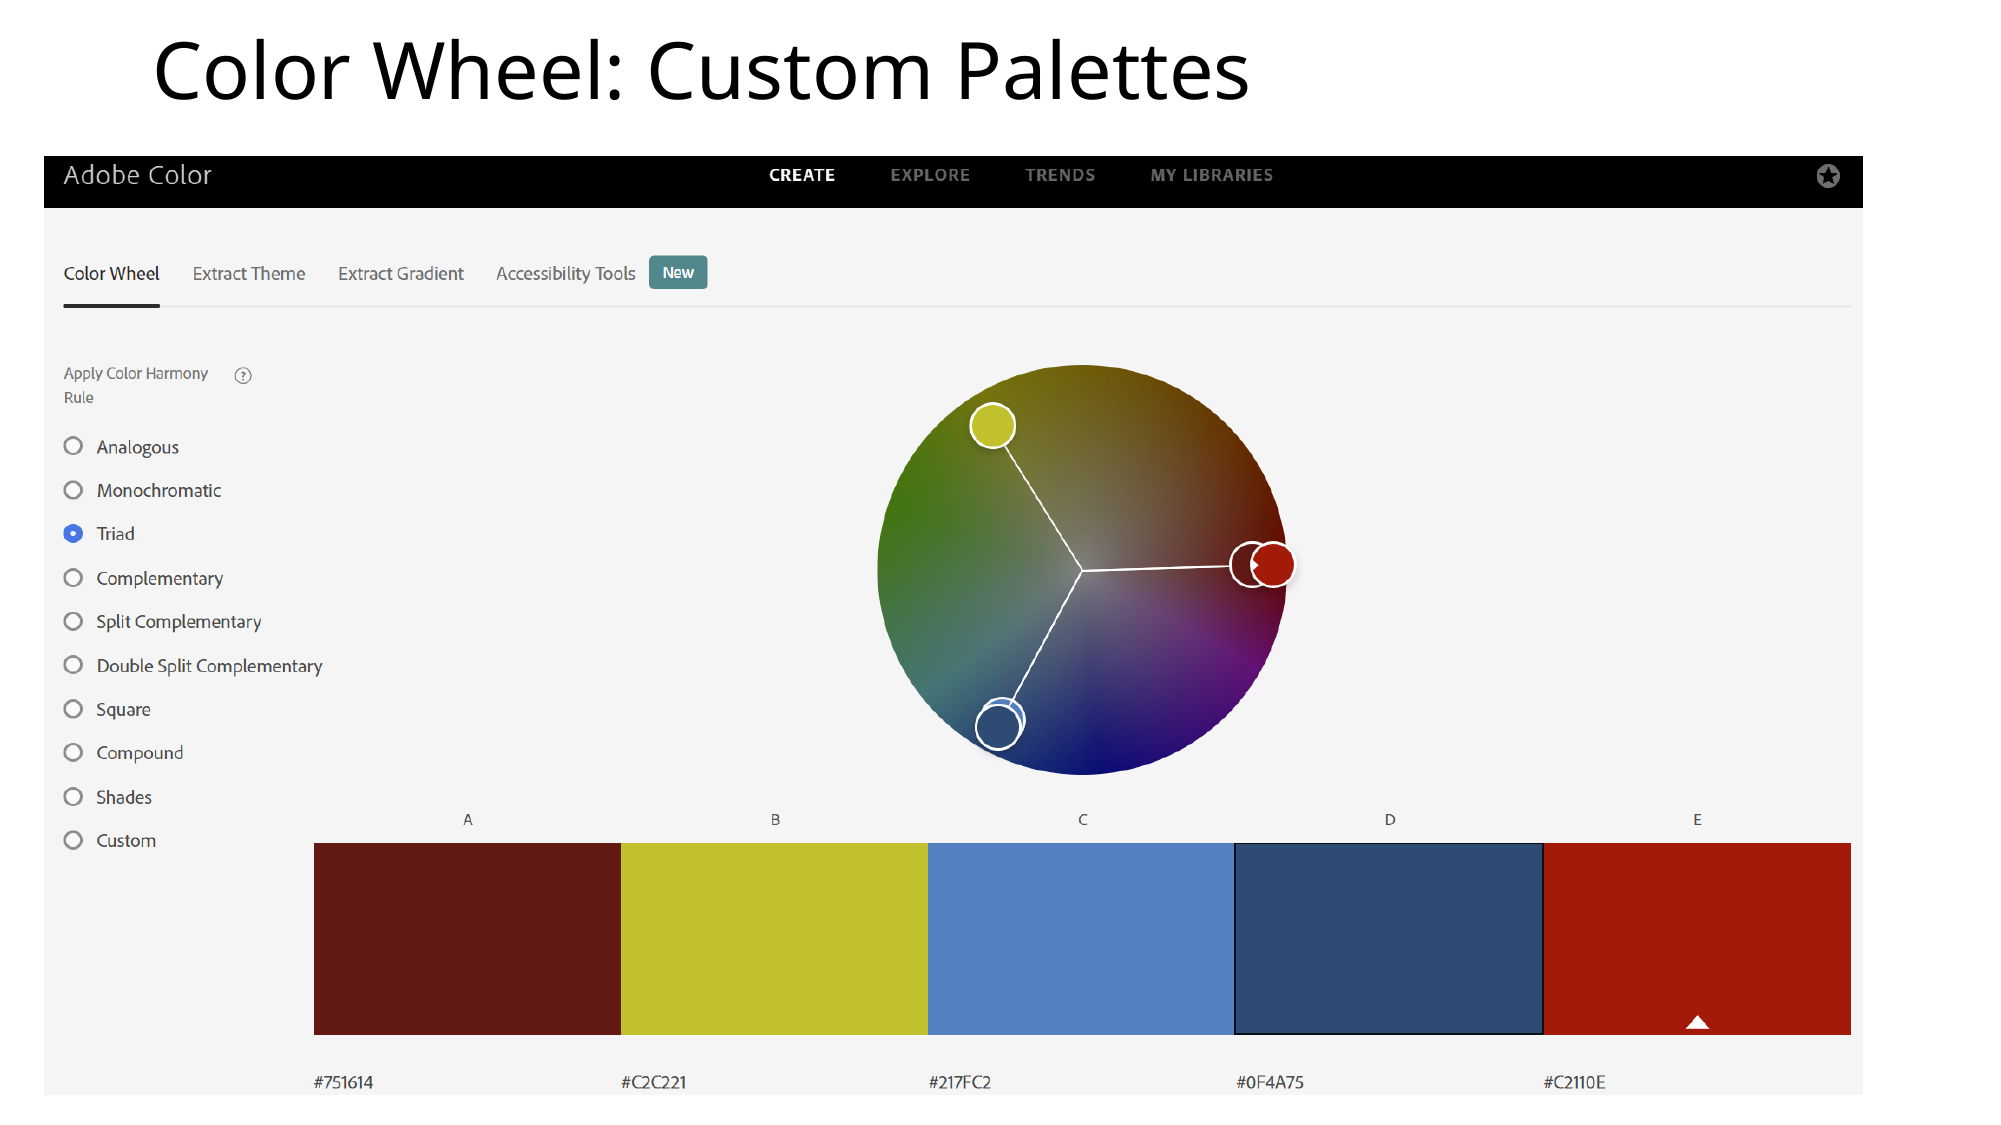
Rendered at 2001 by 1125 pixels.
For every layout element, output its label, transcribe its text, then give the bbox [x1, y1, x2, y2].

picture [44, 156, 1863, 1095]
title Color Wheel: Custom Palettes [137, 0, 1863, 148]
